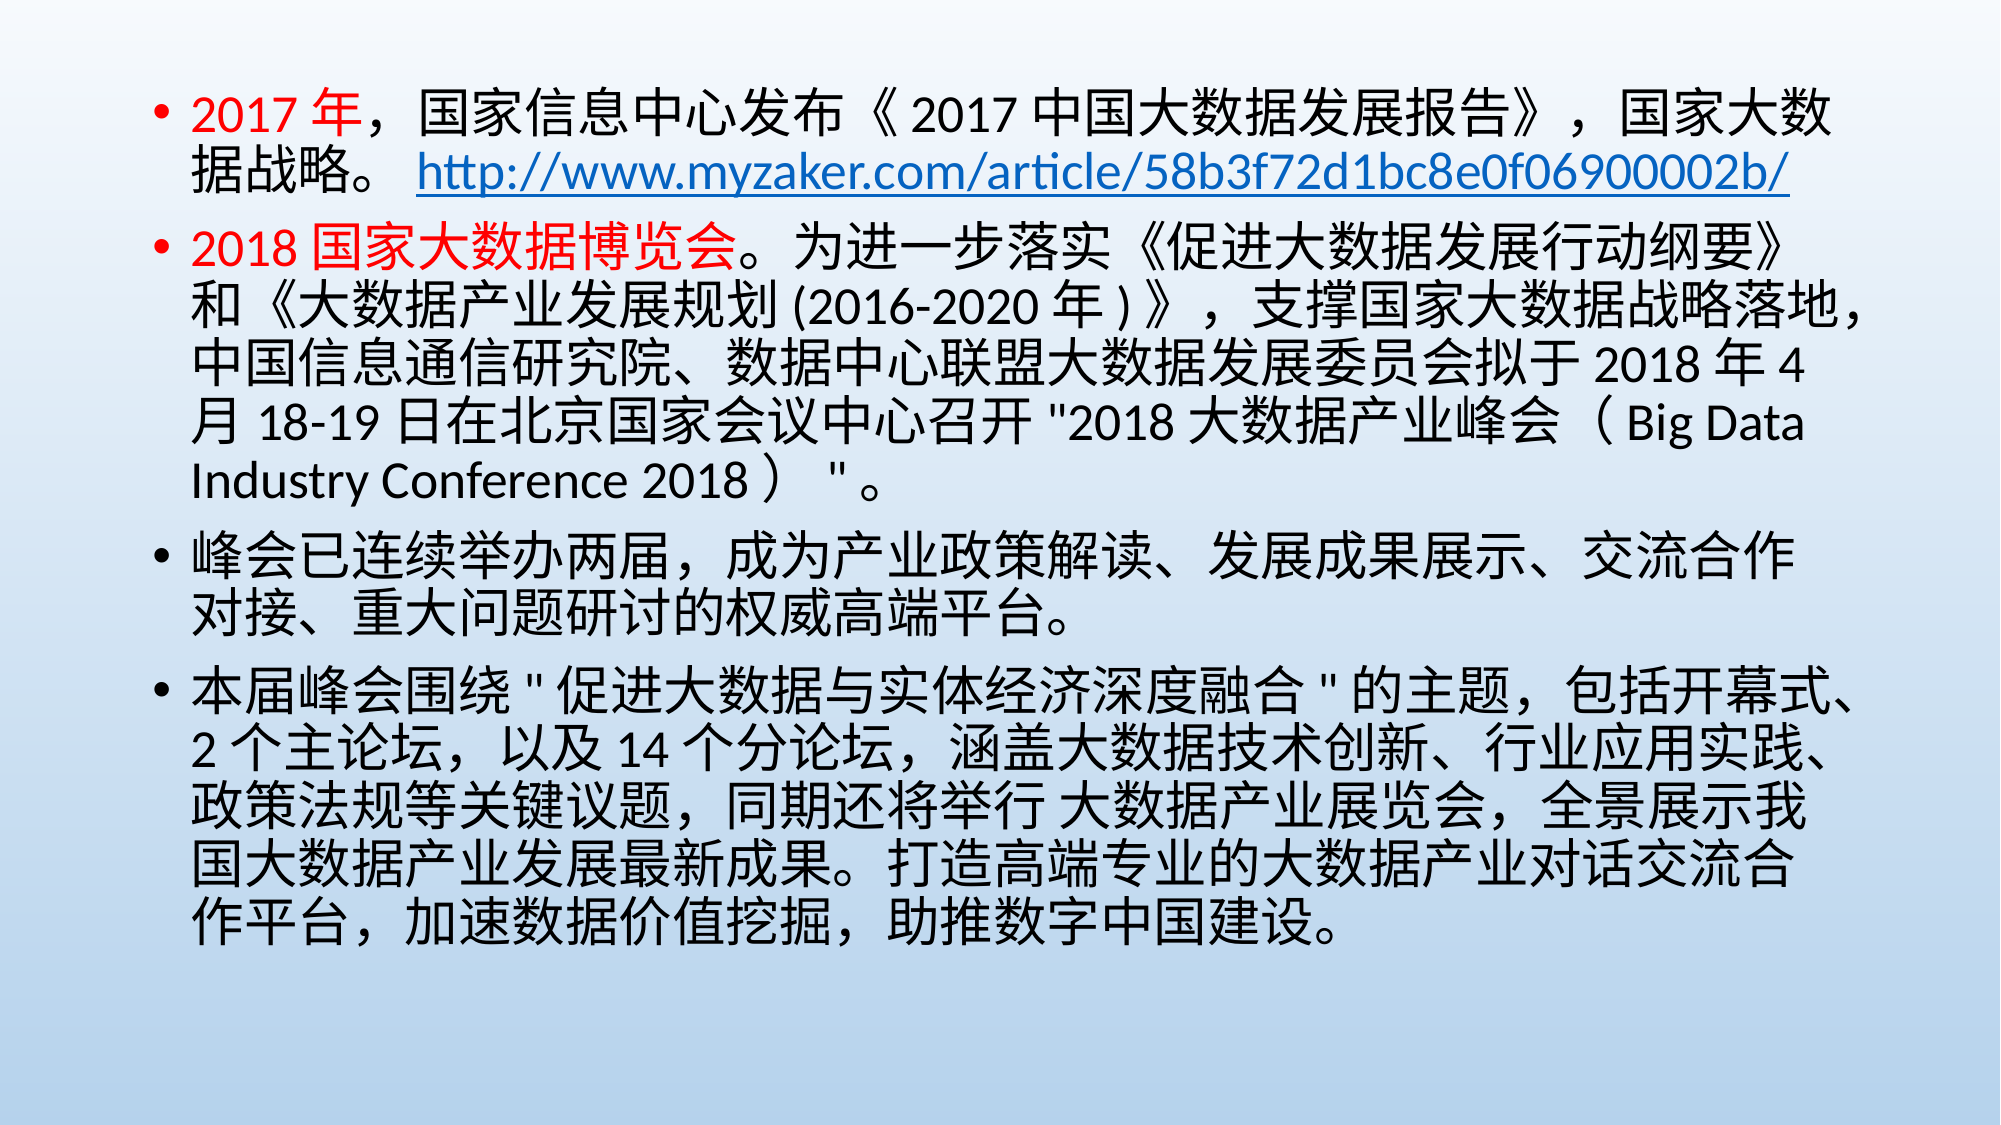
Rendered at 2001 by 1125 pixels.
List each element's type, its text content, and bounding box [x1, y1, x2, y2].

list 2017年，国家信息中心发布《2017中国大数据发展报告》，国家大数据战略。http://www.myzaker.com/article/58b3f72d1bc8e0f06900002b/ 2018国家大数据博览会。为进一步落实《促进大数据发展行动纲要》和《大数据产业发展规划(2016-2020年)》，支撑国家大数据战略落地，中国信息通信研究院、数据中心联盟大数据发展委员会拟于2018年4月18-19日在北京国家会议中心召开"2018大数据产业峰会（Big Data Industry Conference 2018）"。 峰会已连续举办两届，成为产业政策解读、发展成果展示、交流合作对接、重大问题研讨的权威高端平台。 本届峰会围绕"促进大数据与实体经济深度融合"的主题，包括开幕式、2个主论坛，以及14个分论坛，涵盖大数据技术创新、行业应用实践、政策法规等关键议题，同期还将举行 大数据产业展览会，全景展示我国大数据产业发展最新成果。打造高端专业的大数据产业对话交流合作平台，加速数据价值挖掘，助推数字中国建设。 [137, 78, 1863, 1014]
